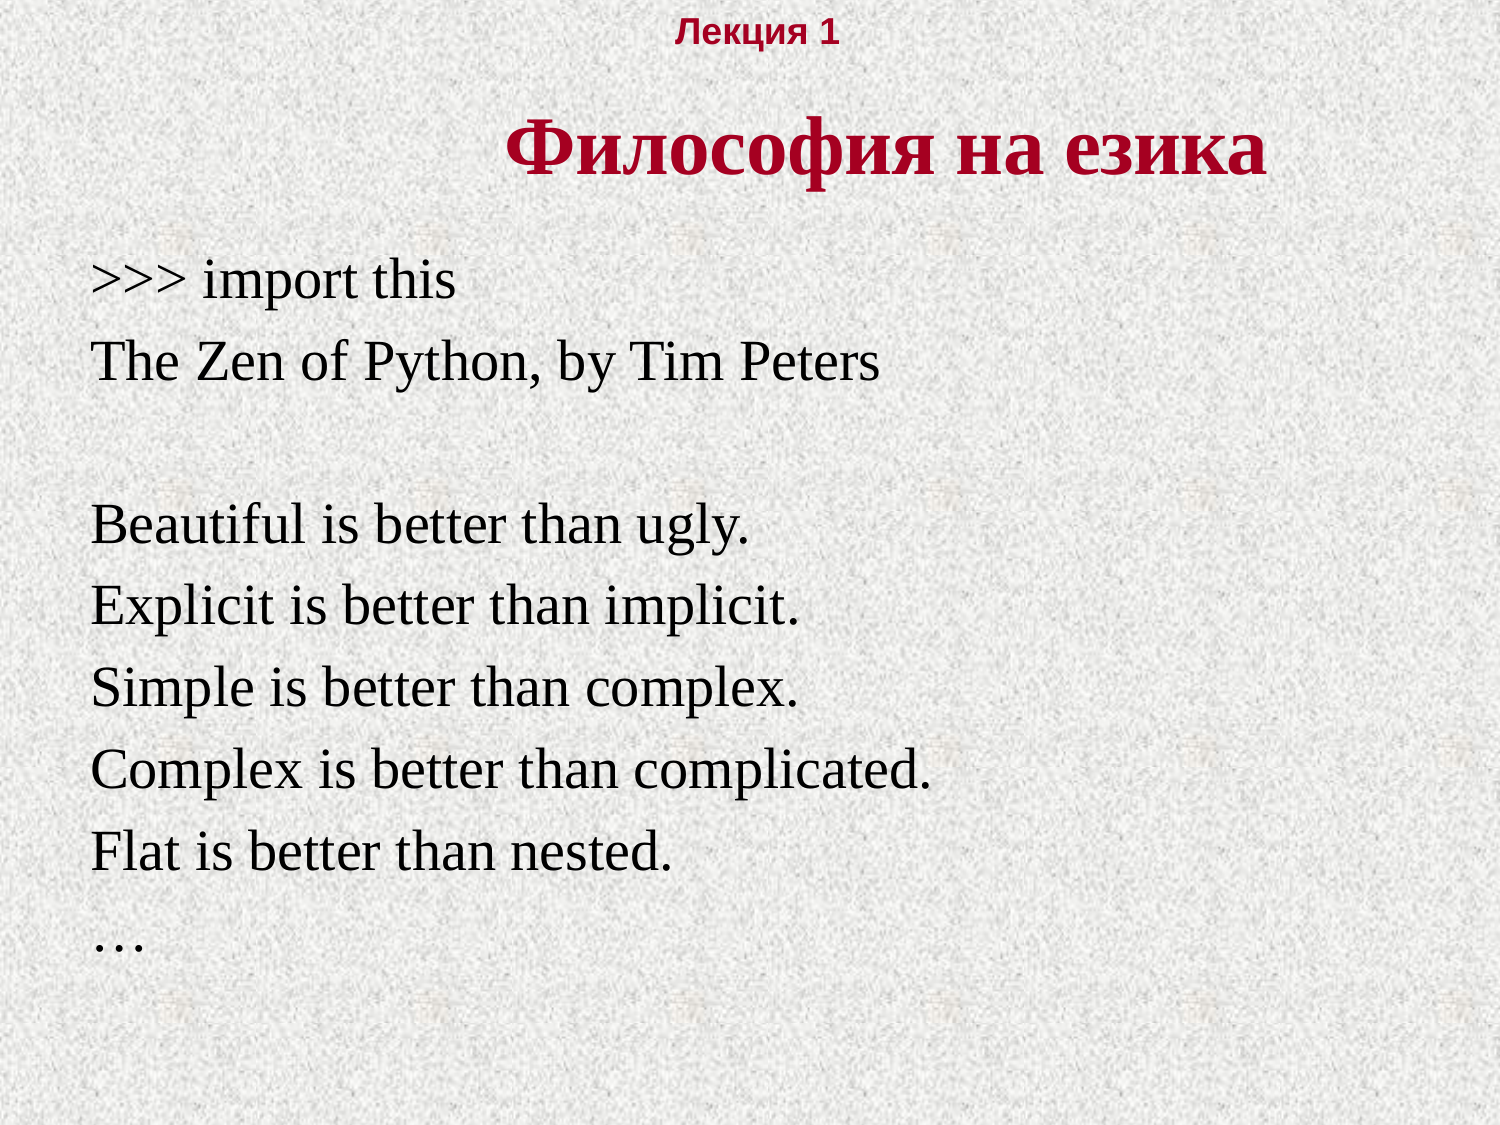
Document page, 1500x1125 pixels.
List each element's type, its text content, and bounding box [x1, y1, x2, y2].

list >>> import this The Zen of Python, by Tim Peters Beautiful is better than ugly. Explicit is better than implicit. Simple is better than complex. Complex is better than complicated. Flat is better than nested. … [74, 232, 1426, 1006]
title Философия на езика [74, 44, 1426, 232]
picture [0, 0, 1500, 1125]
